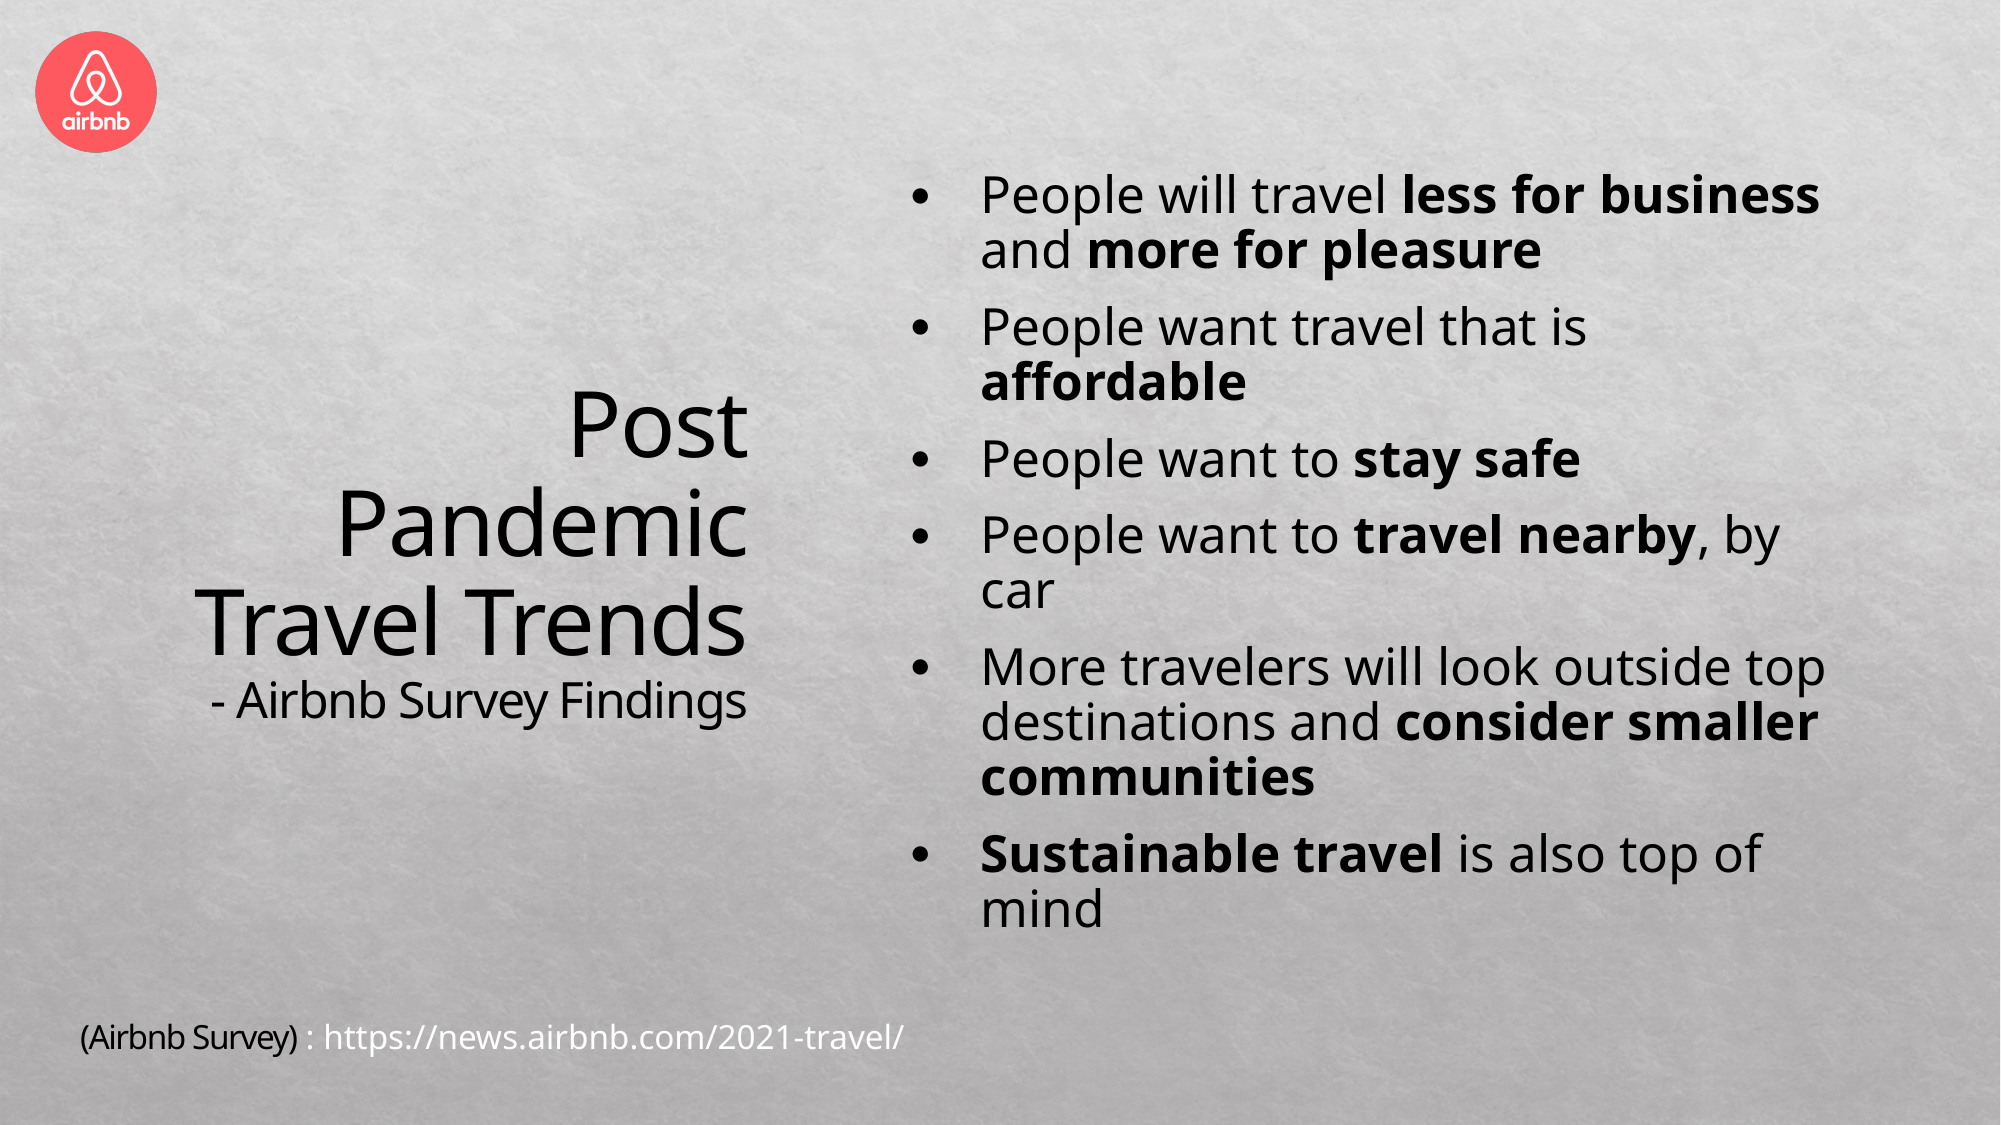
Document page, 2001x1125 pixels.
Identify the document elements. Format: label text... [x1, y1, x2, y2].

list People will travel less for business and more for pleasure People want travel that is affordable People want to stay safe People want to travel nearby, by car More travelers will look outside top destinations and consider smaller communities Sustainable travel is also top of mind [870, 158, 1849, 950]
title Post Pandemic Travel Trends - Airbnb Survey Findings [149, 158, 764, 950]
picture [8, 26, 184, 158]
text_box (Airbnb Survey) : https://news.airbnb.com/2021-travel/ [65, 1009, 1066, 1064]
